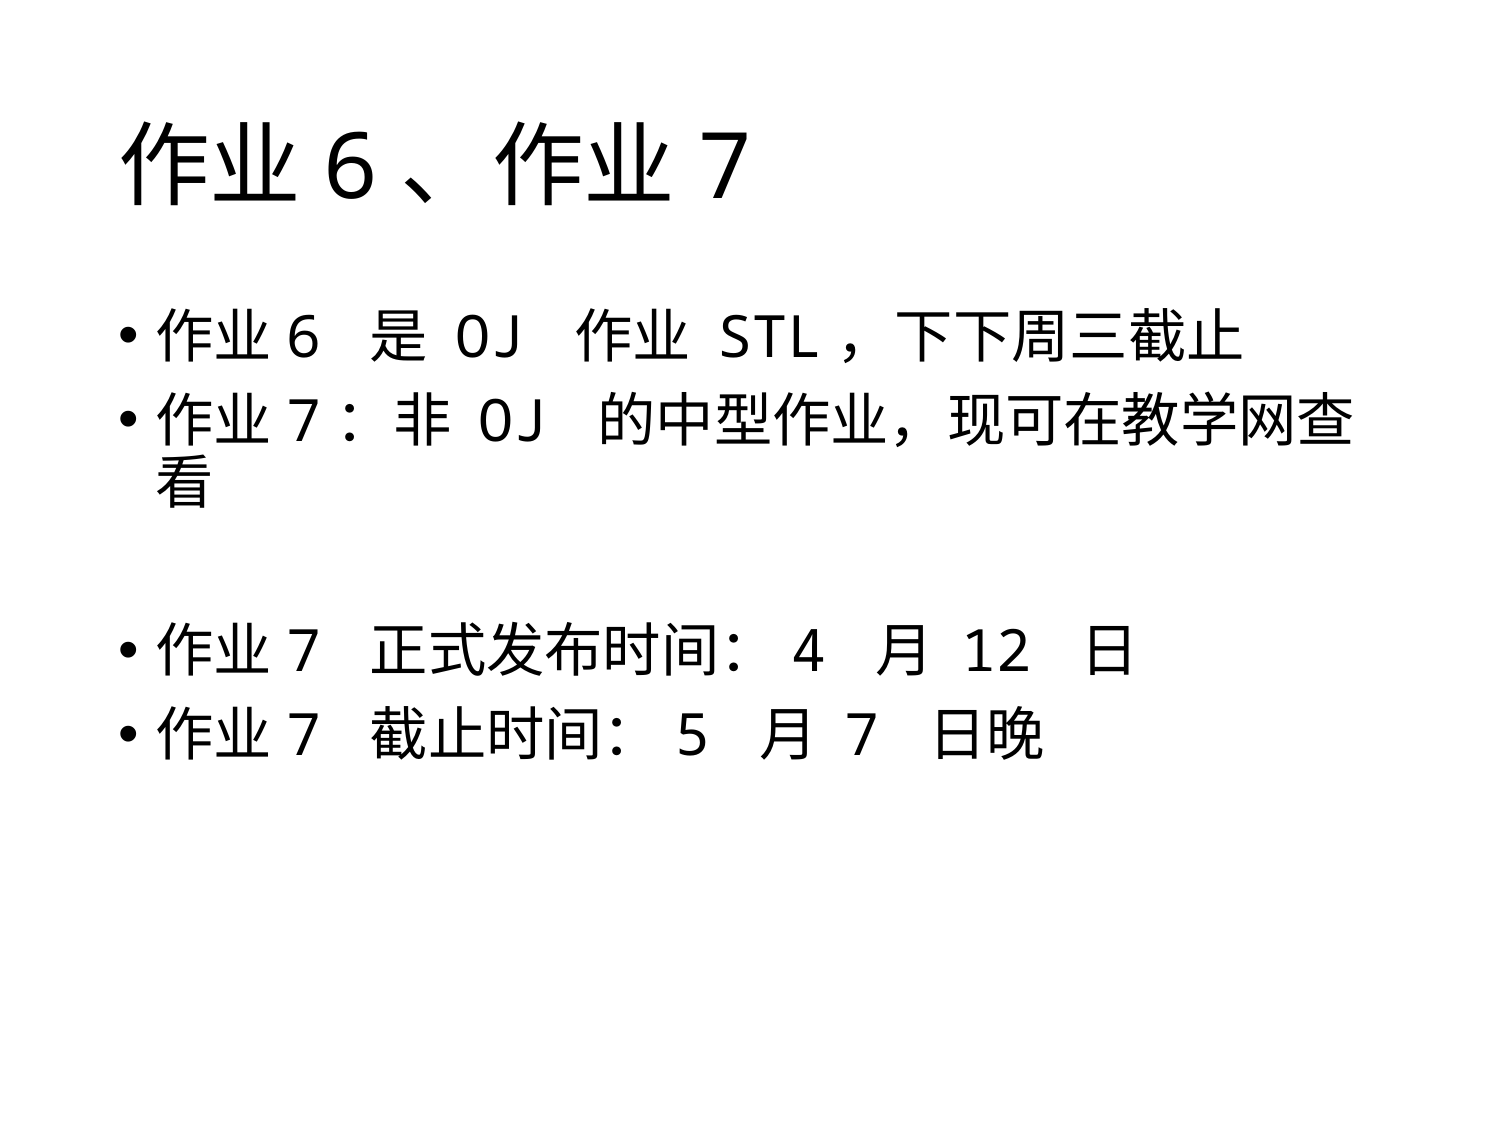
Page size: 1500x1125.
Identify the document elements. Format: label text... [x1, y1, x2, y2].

title 作业6、作业7 [103, 59, 1397, 278]
list 作业6 是 OJ 作业 STL，下下周三截止 作业7：非 OJ 的中型作业，现可在教学网查看 作业7 正式发布时间：4 月 12 日 作业7 截止时间：5 月 7 日晚 [103, 299, 1397, 1014]
